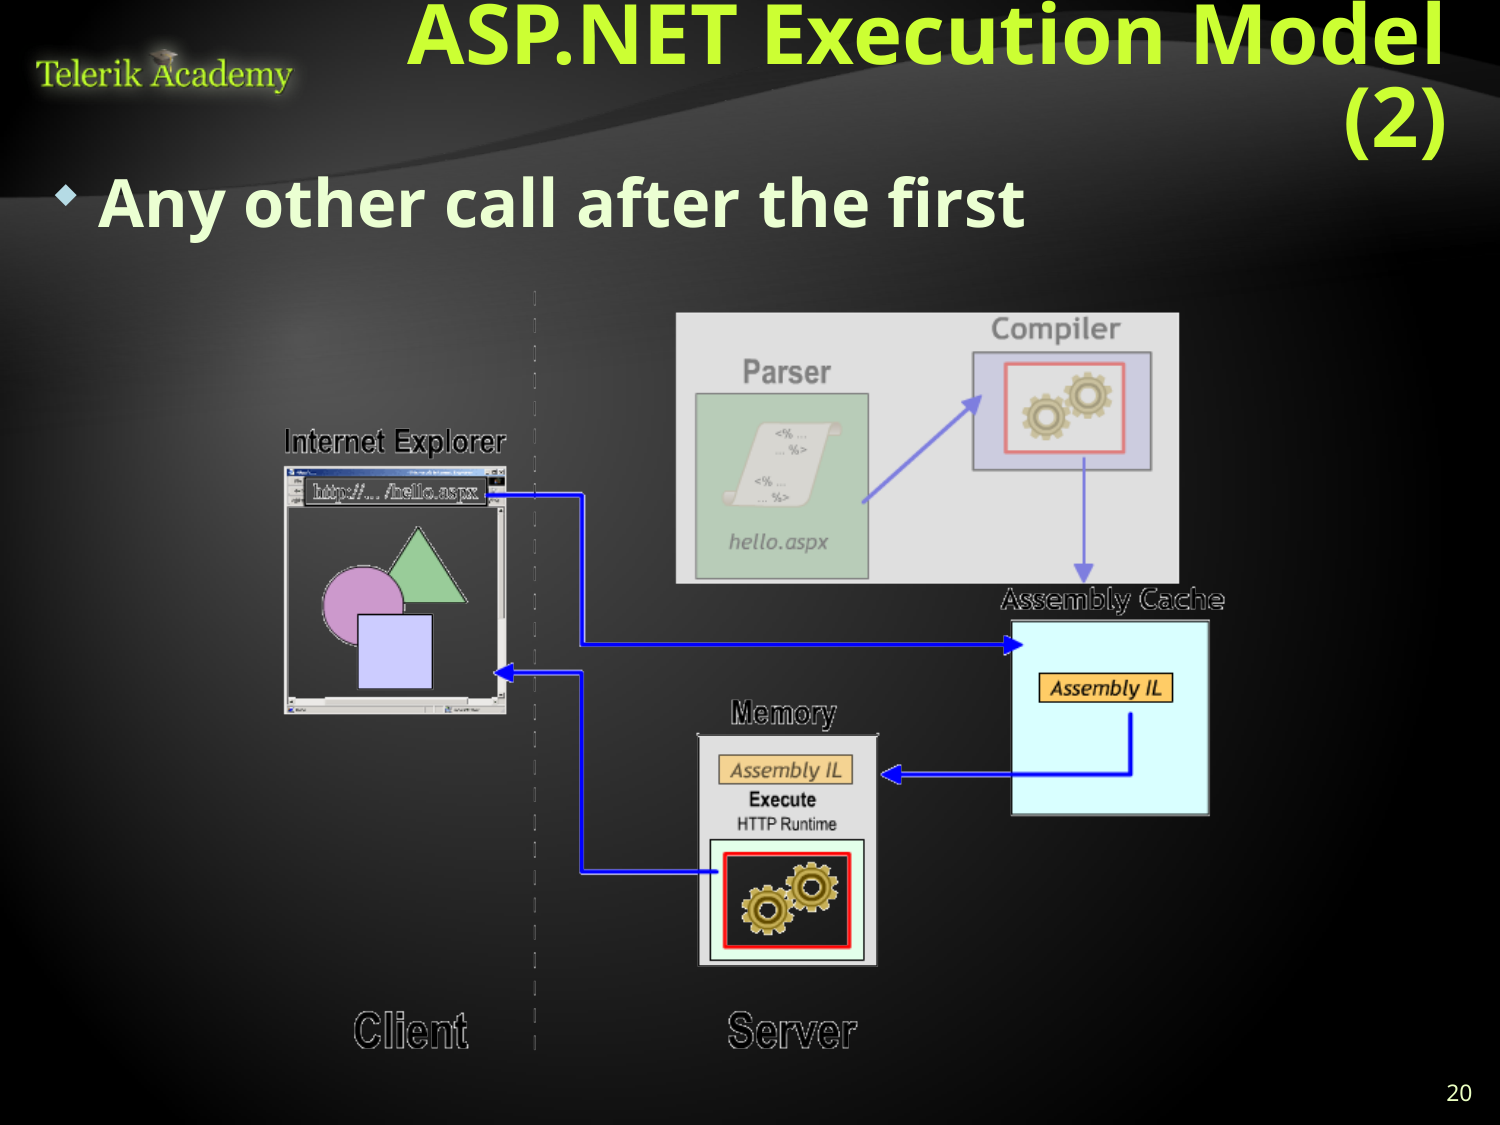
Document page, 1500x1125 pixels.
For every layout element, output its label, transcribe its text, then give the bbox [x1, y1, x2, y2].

slide_number 20 [1412, 1074, 1488, 1113]
title ASP.NET Execution Model (2) [300, 12, 1463, 149]
picture [0, 0, 1500, 1125]
list Any other call after the first [37, 149, 1463, 1100]
